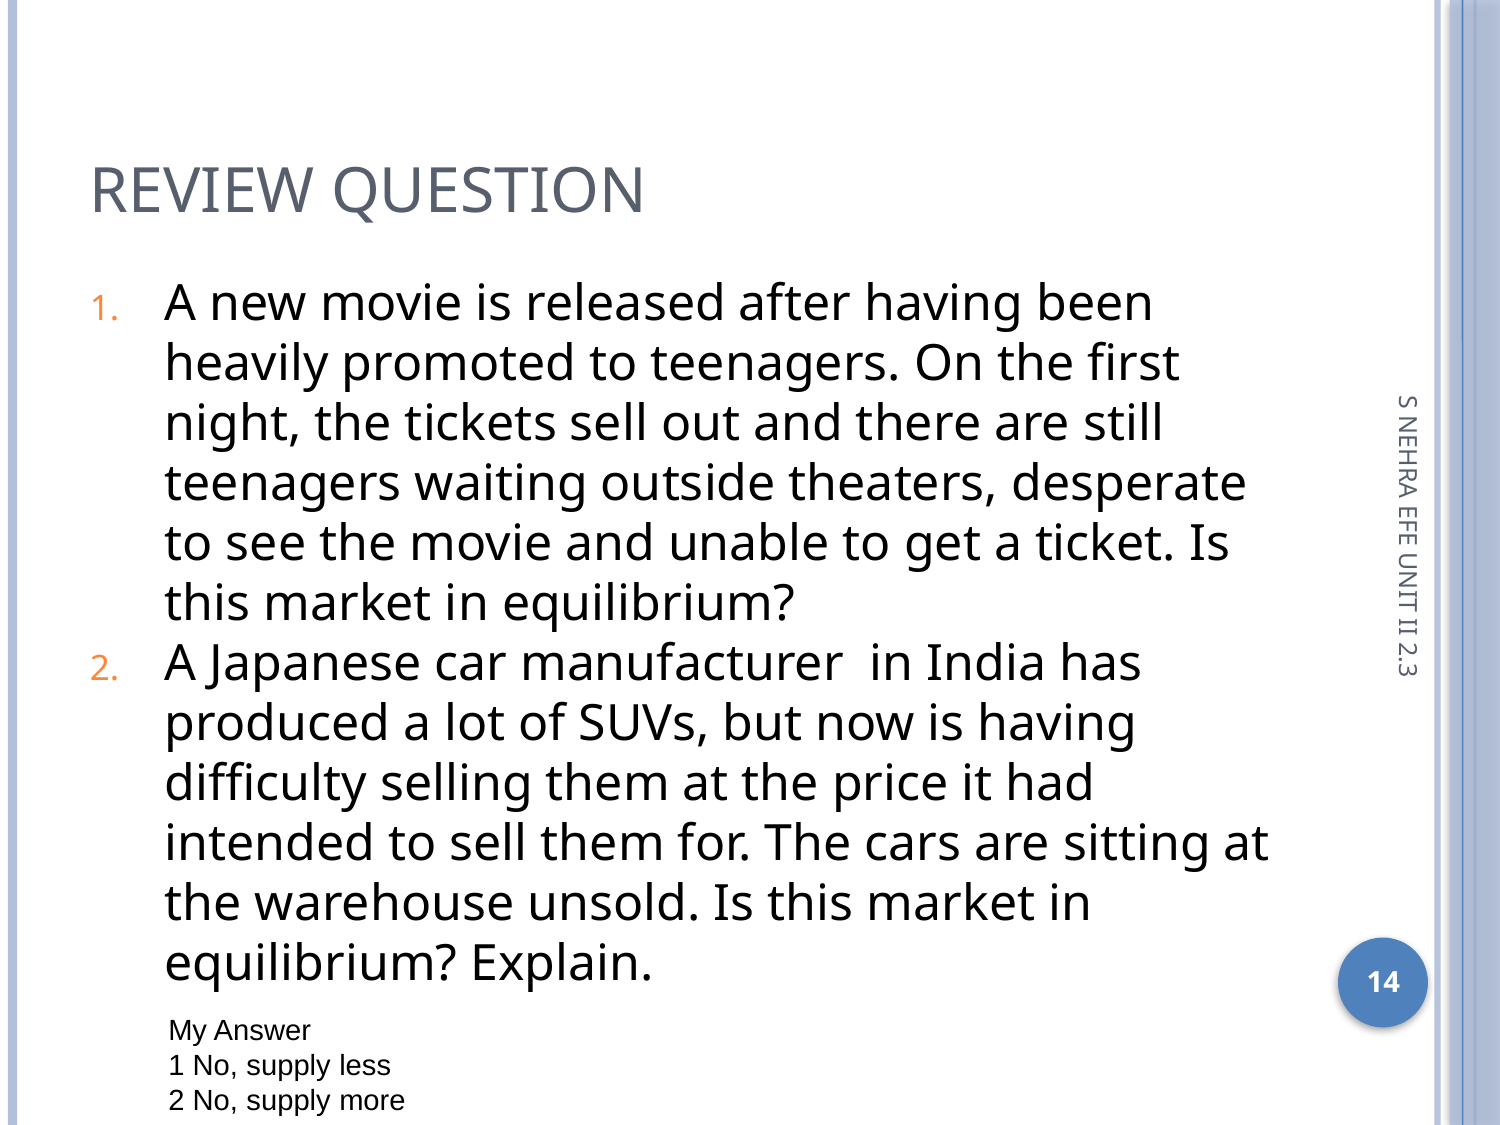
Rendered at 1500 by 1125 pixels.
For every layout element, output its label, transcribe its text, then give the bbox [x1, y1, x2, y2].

text_box Review question [74, 45, 1300, 233]
text_box S NEHRA EFE UNIT II 2.3 [1379, 380, 1440, 906]
text_box My Answer 1 No, supply less 2 No, supply more [153, 1003, 422, 1117]
text_box A new movie is released after having been heavily promoted to teenagers. On the first night, the tickets sell out and there are still teenagers waiting outside theaters, desperate to see the movie and unable to get a ticket. Is this market in equilibrium? A Japanese car manufacturer in India has produced a lot of SUVs, but now is having difficulty selling them at the price it had intended to sell them for. The cars are sitting at the warehouse unsold. Is this market in equilibrium? Explain. [74, 262, 1300, 1062]
text_box 1 [1333, 940, 1434, 1027]
